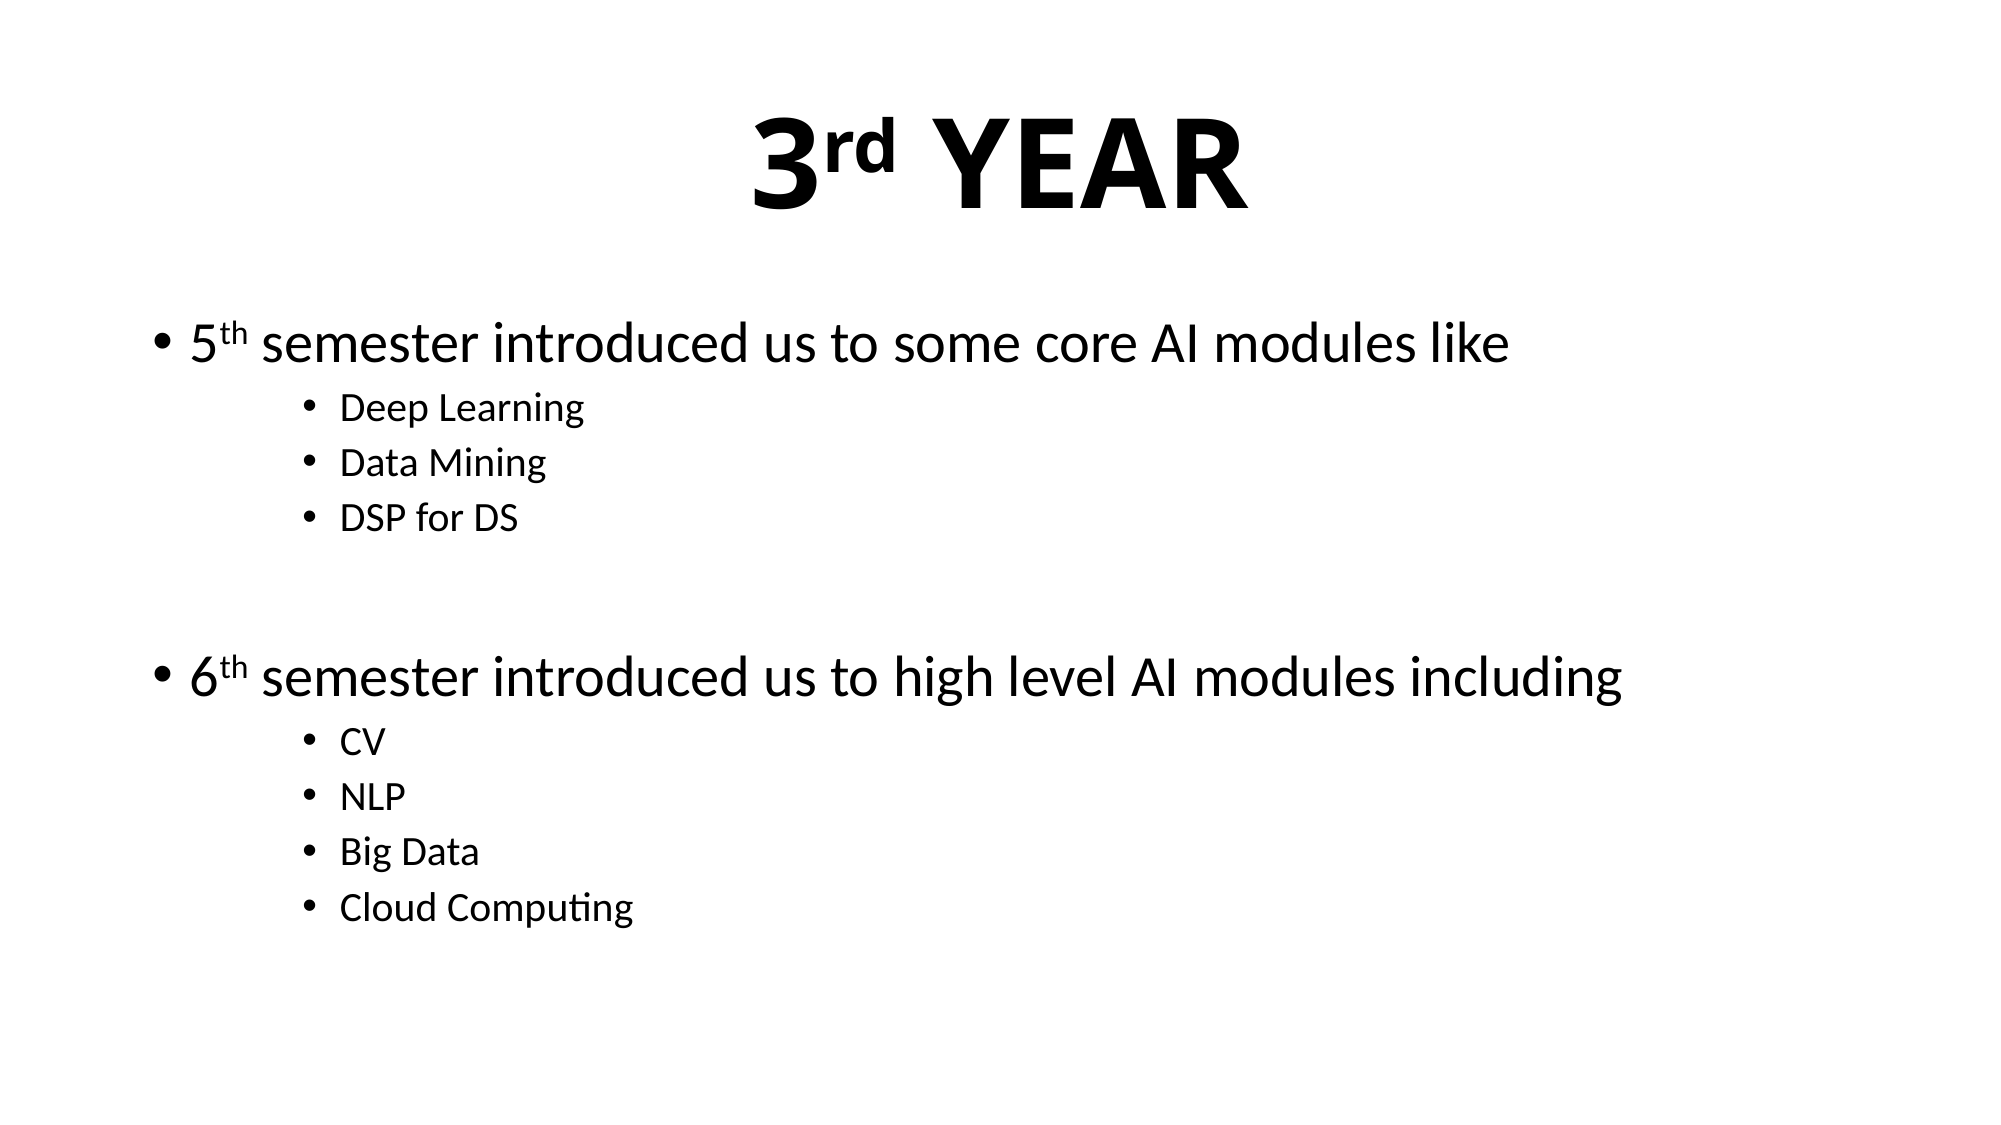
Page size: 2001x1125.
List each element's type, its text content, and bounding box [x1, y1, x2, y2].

title 3rd YEAR [137, 59, 1863, 278]
list 5th semester introduced us to some core AI modules like Deep Learning Data Mining DSP for DS 6th semester introduced us to high level AI modules including CV NLP Big Data Cloud Computing [137, 304, 1863, 1019]
